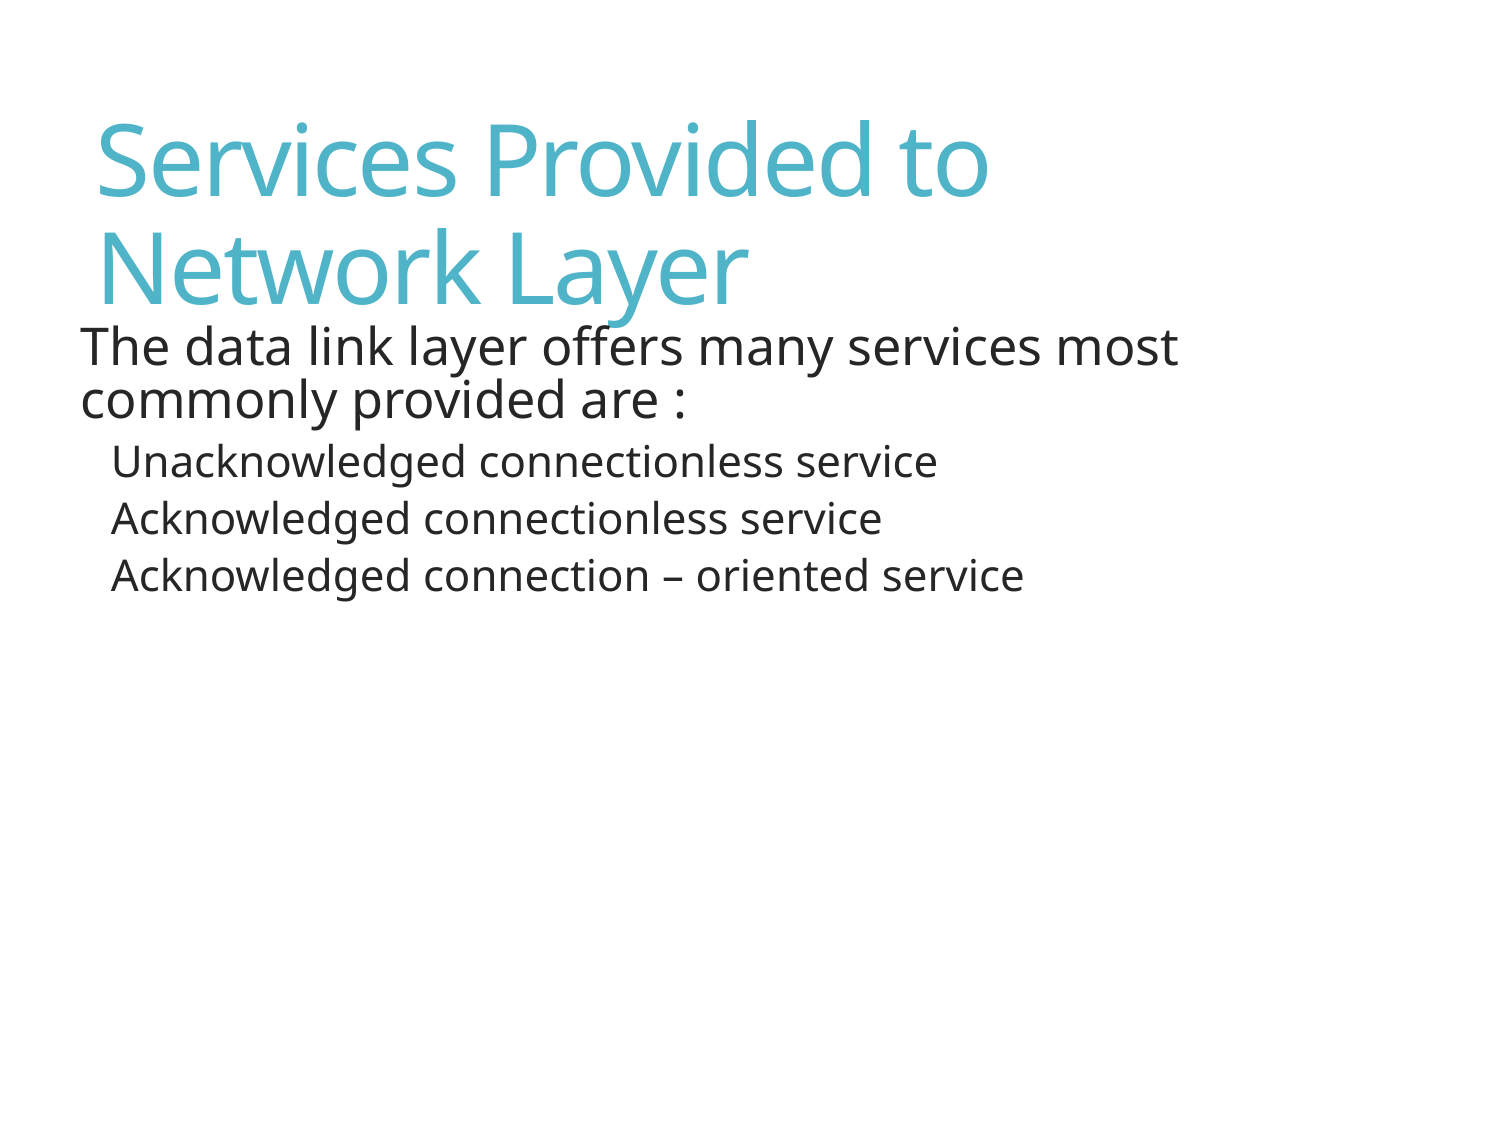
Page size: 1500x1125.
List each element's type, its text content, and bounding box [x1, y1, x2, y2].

list The data link layer offers many services most commonly provided are : Unacknowledged connectionless service Acknowledged connectionless service Acknowledged connection – oriented service [50, 315, 1462, 1013]
title Services Provided to Network Layer [80, 81, 1407, 315]
